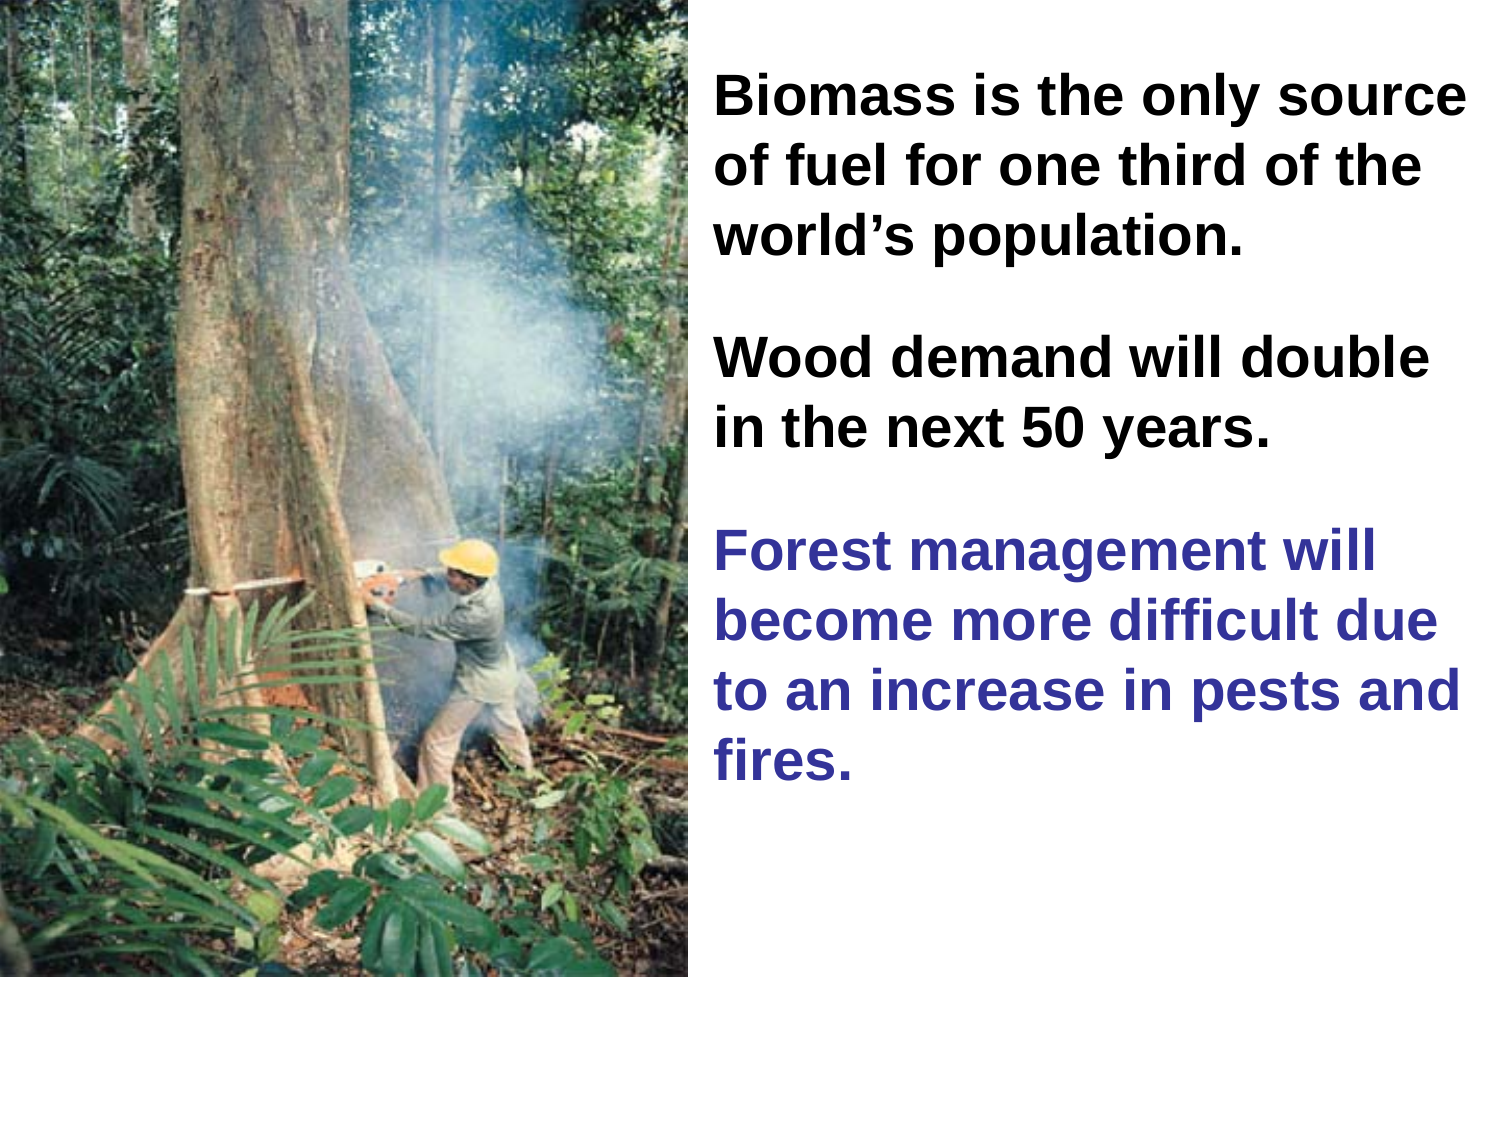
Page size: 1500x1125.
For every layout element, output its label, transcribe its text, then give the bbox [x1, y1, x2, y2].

picture [0, 0, 688, 978]
text_box Biomass is the only source of fuel for one third of the world’s population. Wood demand will double in the next 50 years. Forest management will become more difficult due to an increase in pests and fires. [699, 50, 1500, 925]
